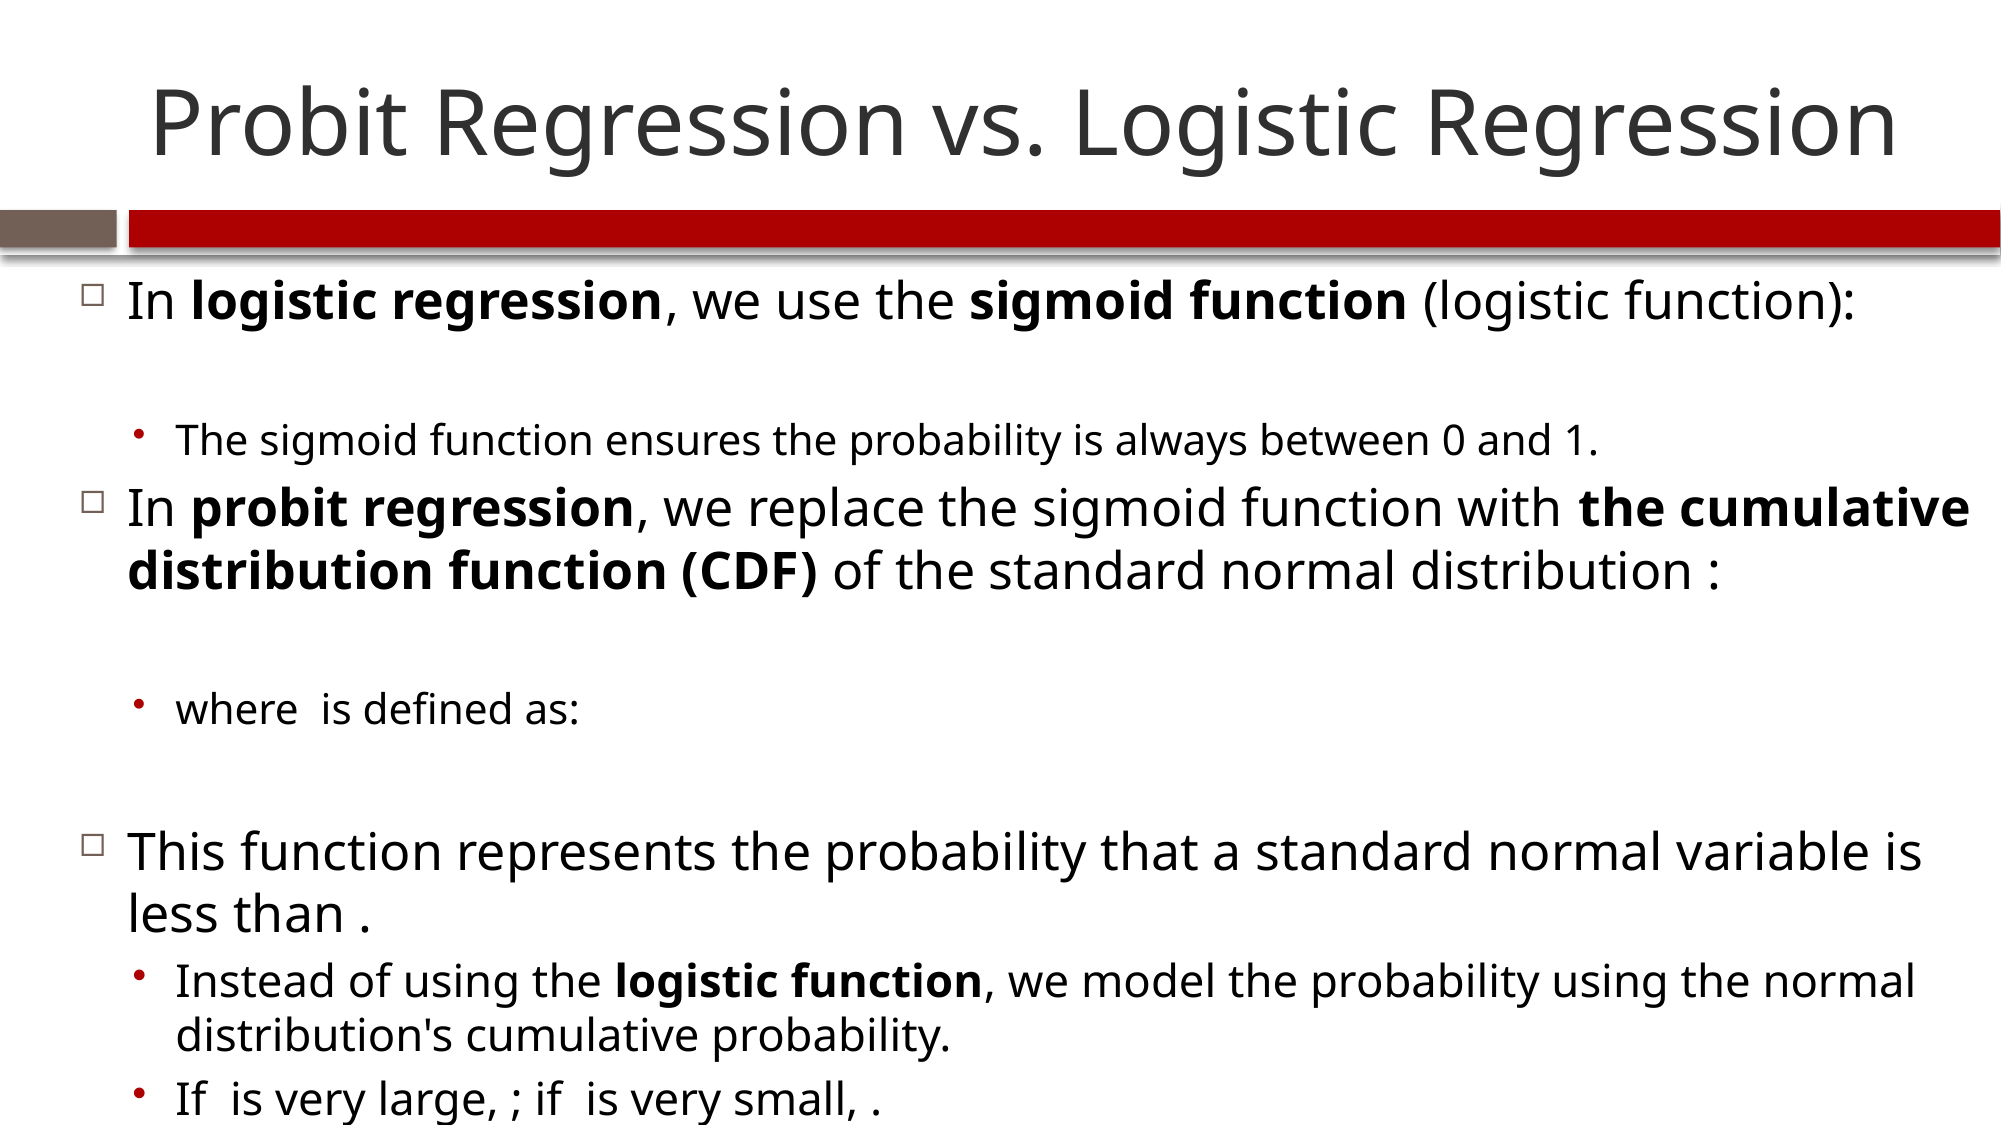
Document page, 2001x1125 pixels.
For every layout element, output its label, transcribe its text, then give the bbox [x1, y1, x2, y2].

title Probit Regression vs. Logistic Regression [133, 37, 1918, 200]
